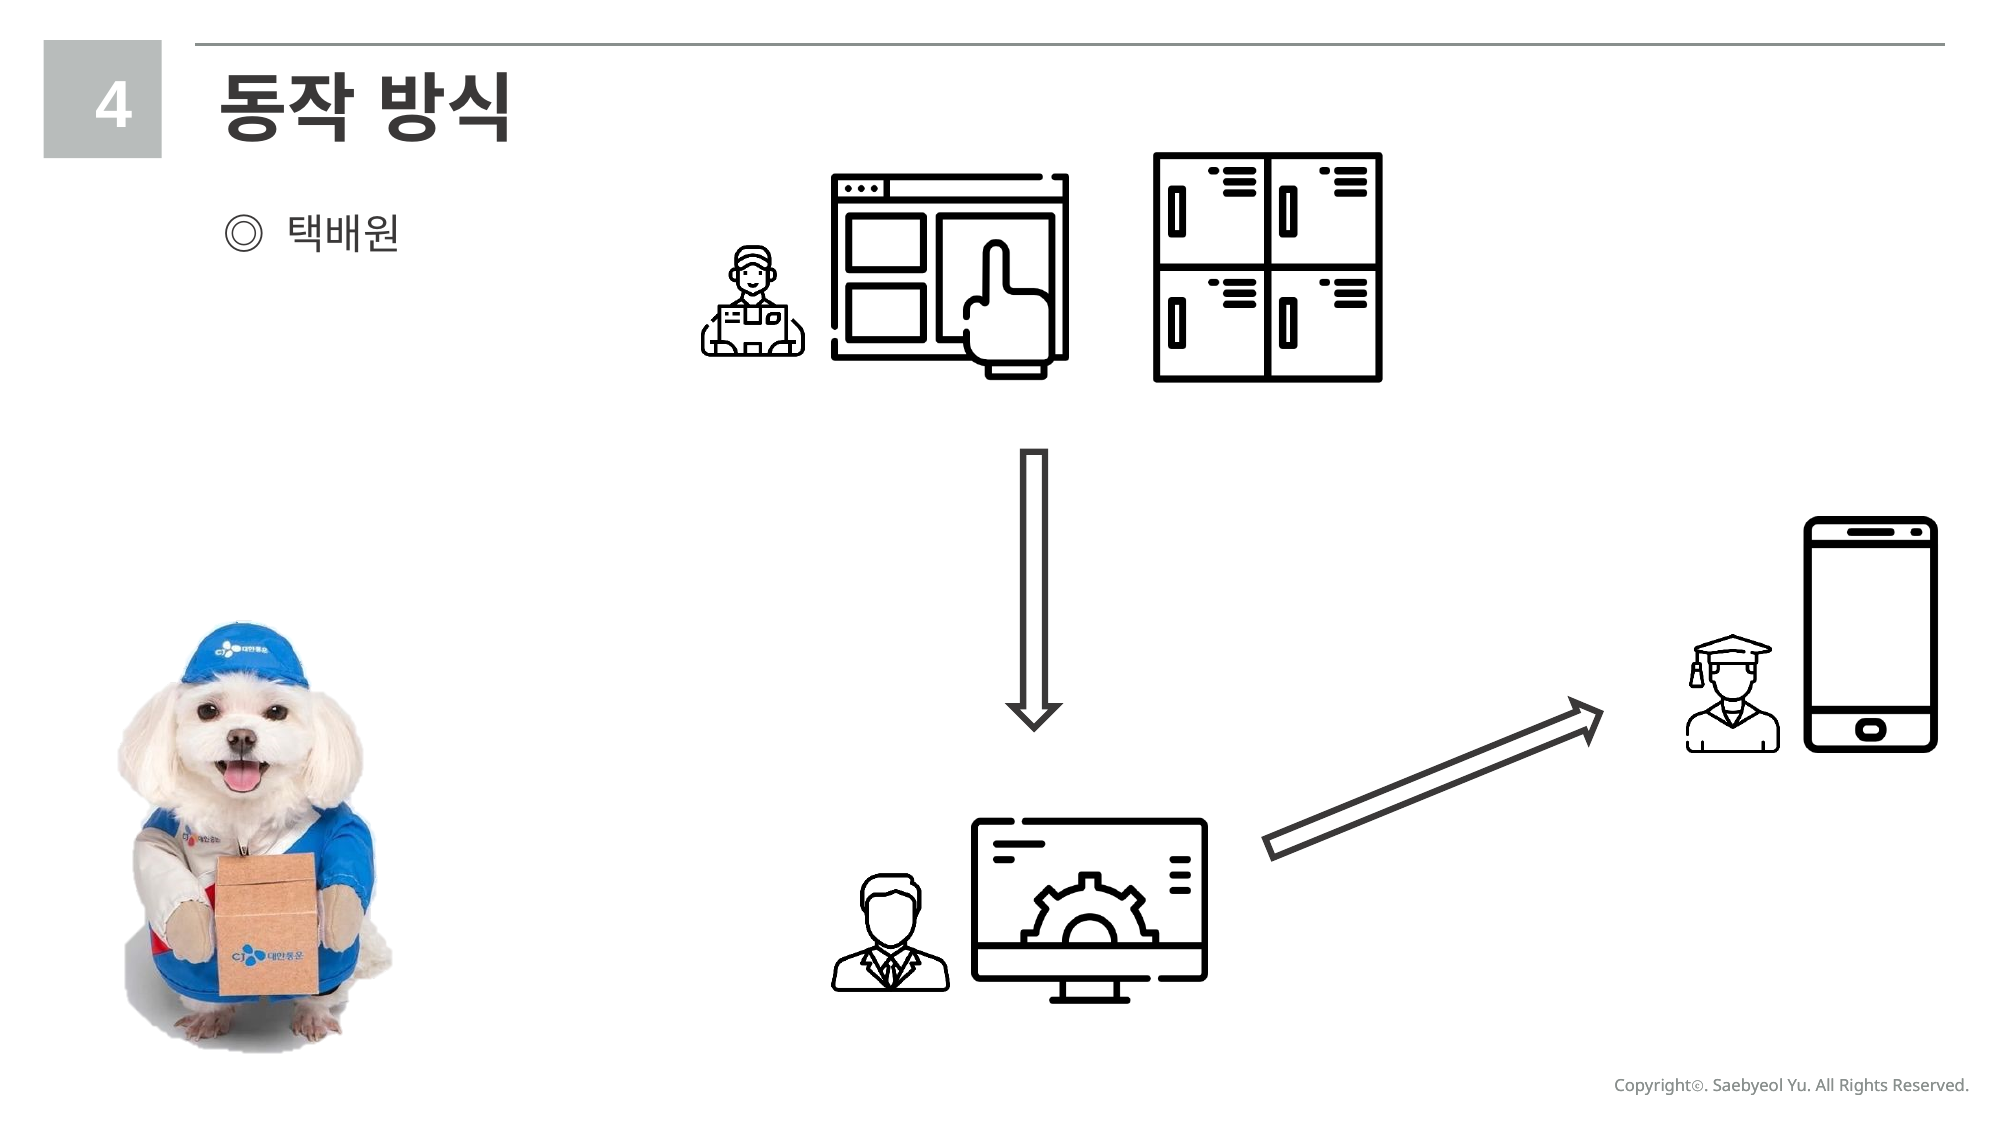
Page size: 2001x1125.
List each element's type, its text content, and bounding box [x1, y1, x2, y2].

text_box [1263, 699, 1602, 860]
text_box ◎ 택배원 [208, 200, 472, 265]
text_box [1009, 450, 1059, 730]
picture [971, 792, 1208, 1029]
picture [1149, 148, 1386, 386]
text_box 4 [80, 52, 123, 148]
text_box Copyrightⓒ. Saebyeol Yu. All Rights Reserved. [1599, 1067, 1985, 1102]
picture [831, 873, 950, 992]
text_box [42, 39, 163, 159]
picture [1673, 516, 1989, 753]
picture [693, 241, 812, 360]
picture [0, 496, 557, 1088]
picture [831, 158, 1069, 395]
text_box 동작 방식 [203, 52, 531, 158]
